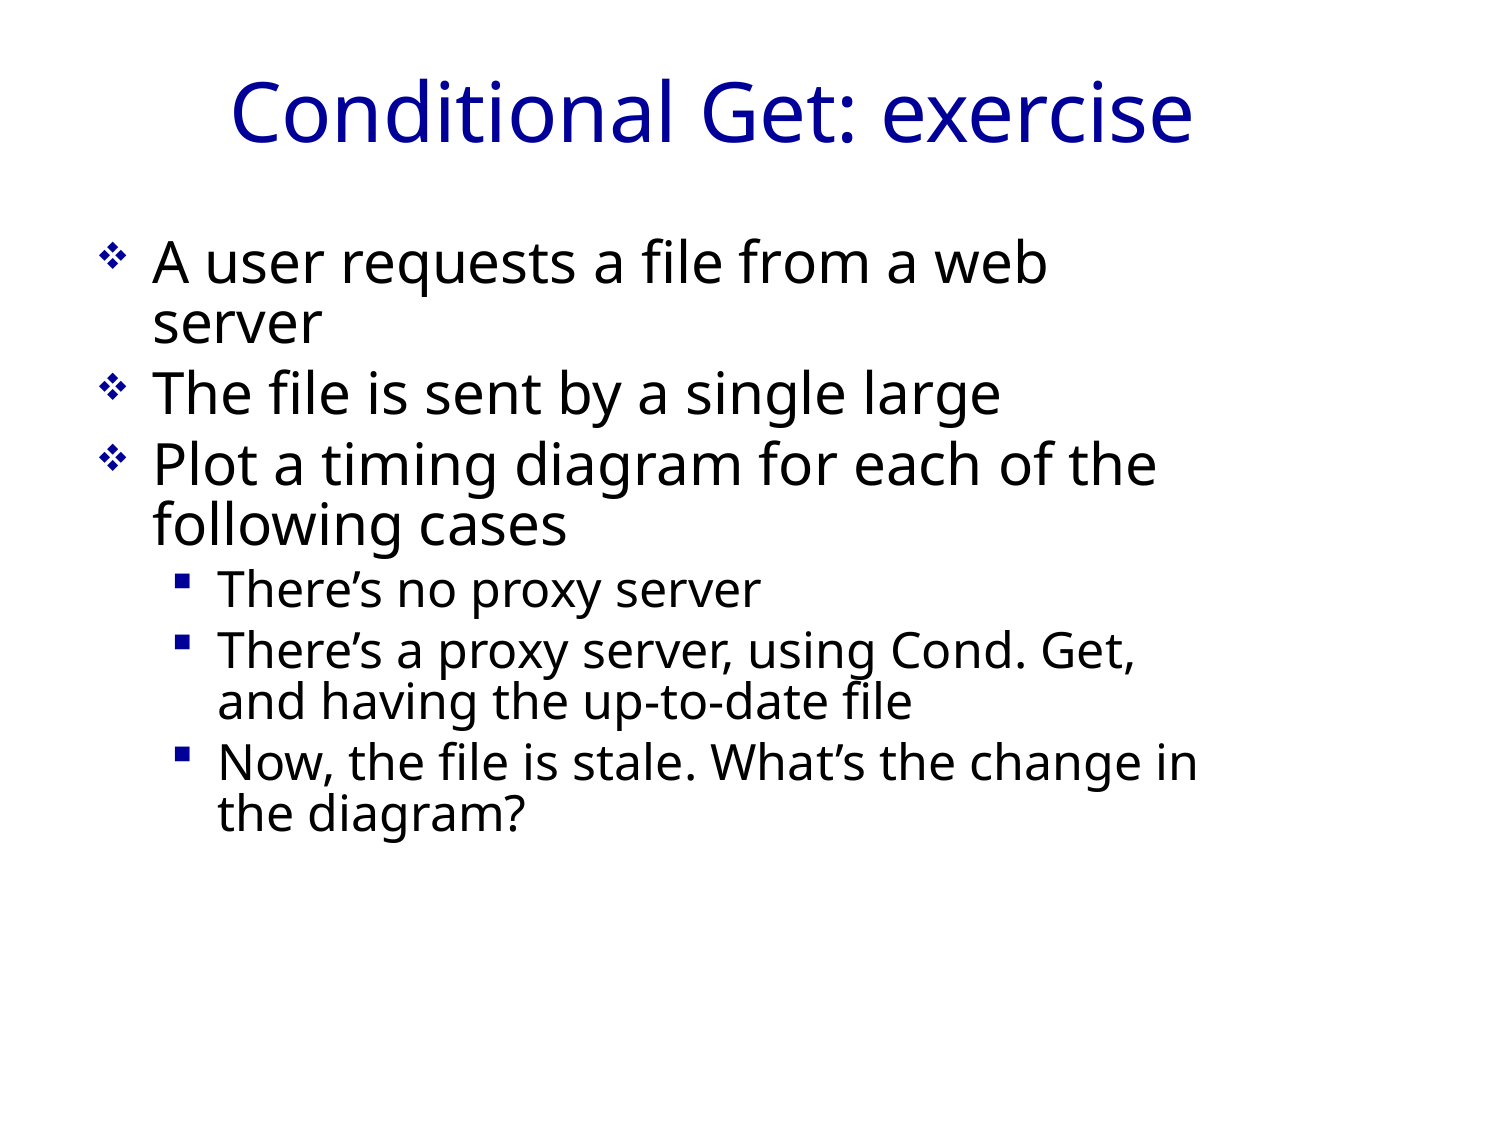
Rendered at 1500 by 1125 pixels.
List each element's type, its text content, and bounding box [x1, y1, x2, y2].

list A user requests a file from a web server The file is sent by a single large Plot a timing diagram for each of the following cases There’s no proxy server There’s a proxy server, using Cond. Get, and having the up-to-date file Now, the file is stale. What’s the change in the diagram? [80, 228, 1223, 832]
title Conditional Get: exercise [87, 37, 1339, 181]
